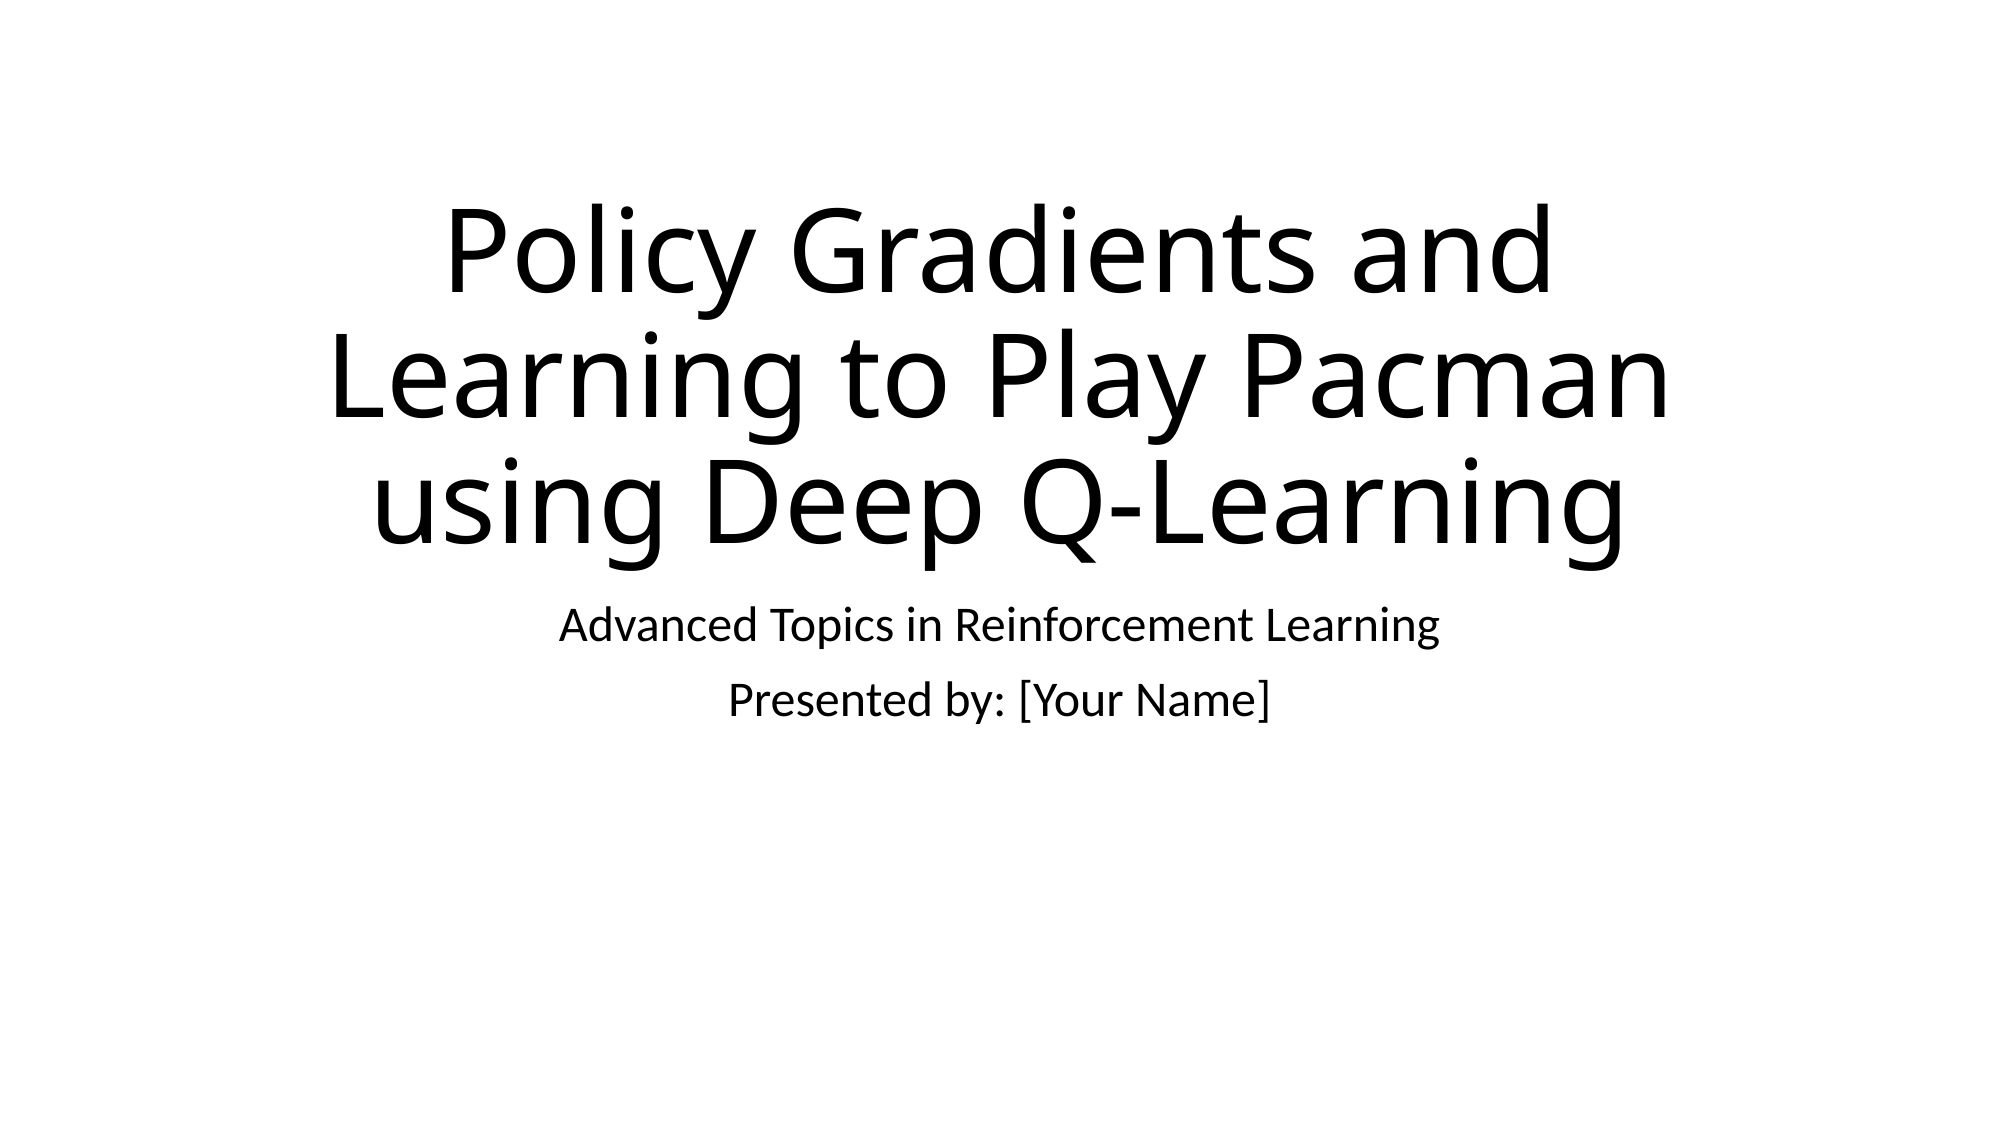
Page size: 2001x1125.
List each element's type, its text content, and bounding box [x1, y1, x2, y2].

subtitle Advanced Topics in Reinforcement Learning Presented by: [Your Name] [249, 590, 1750, 863]
title Policy Gradients and Learning to Play Pacman using Deep Q-Learning [249, 184, 1750, 576]
